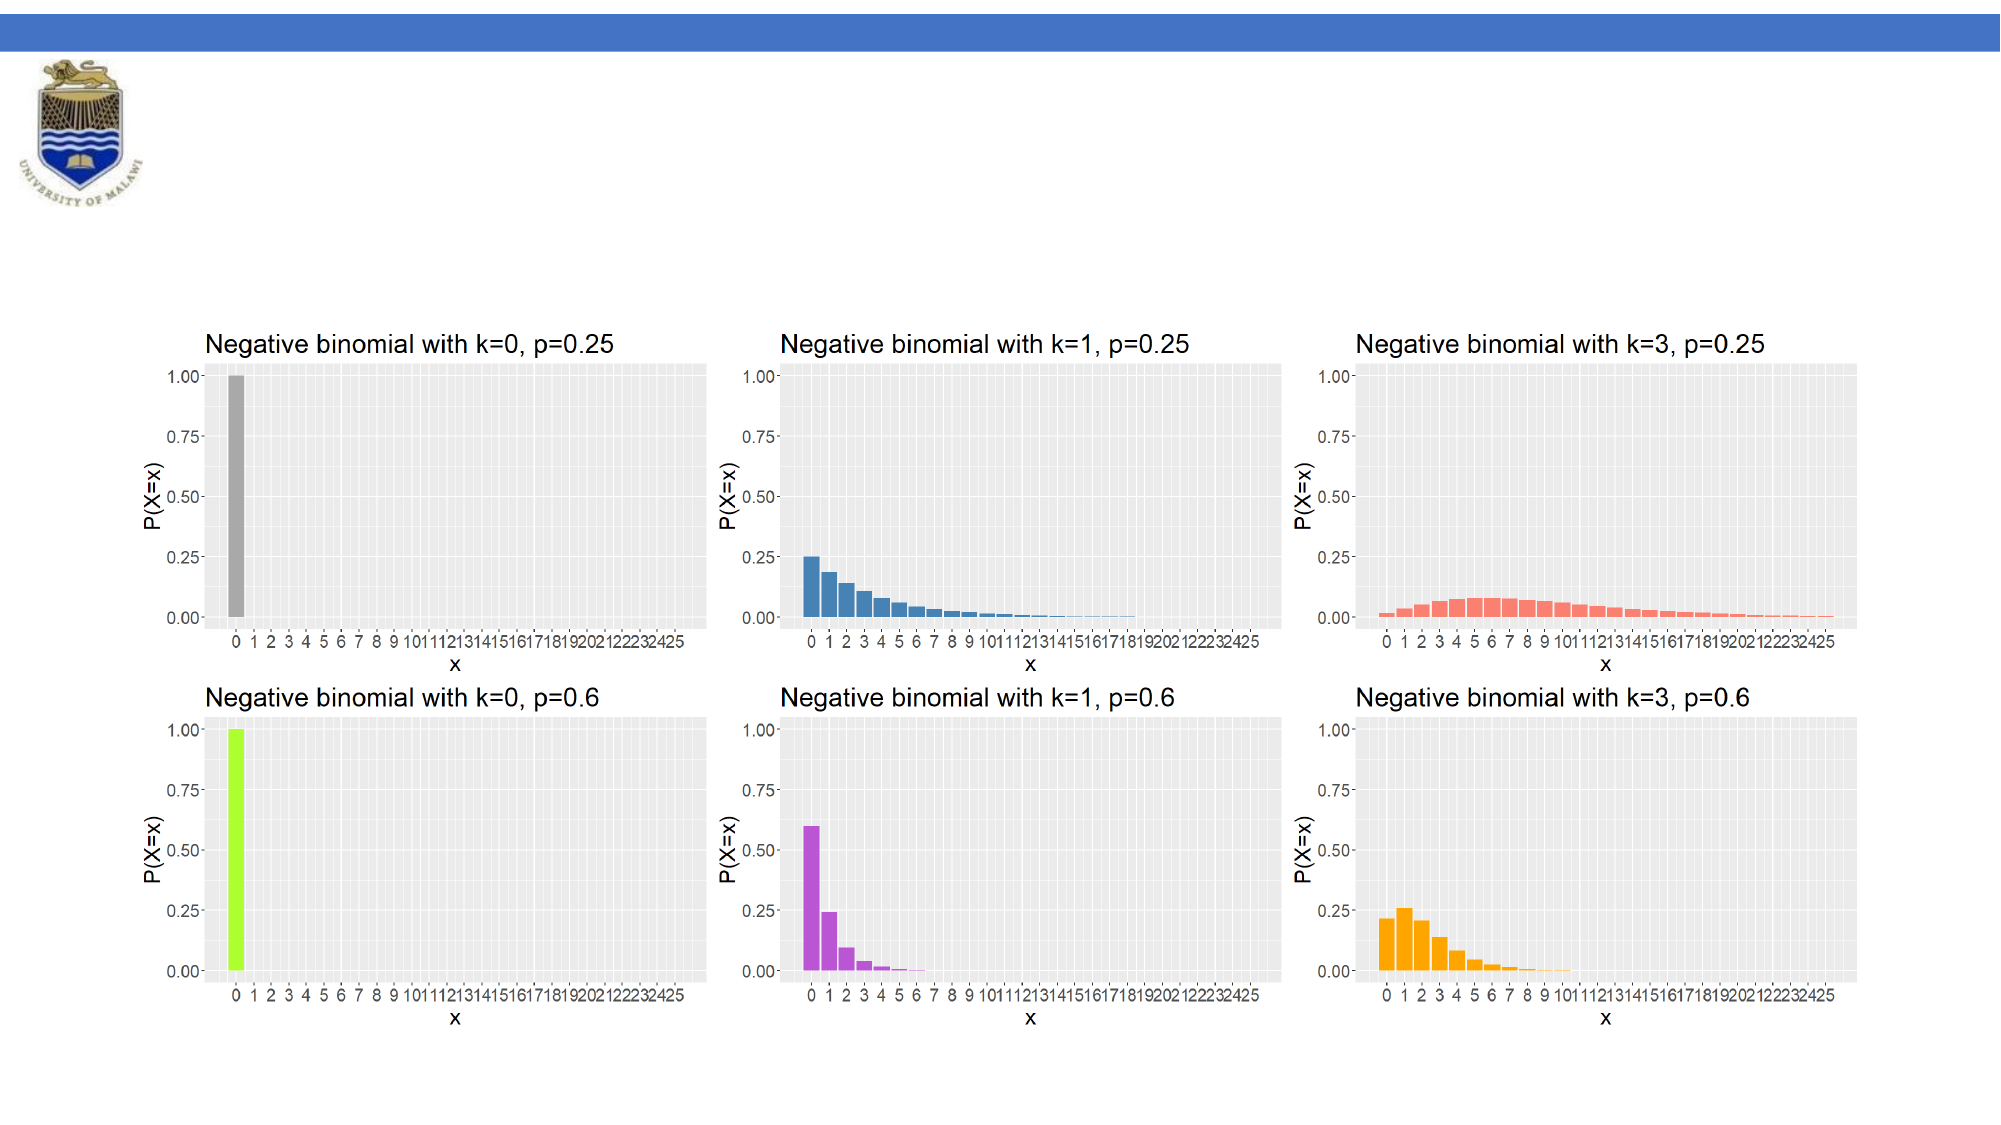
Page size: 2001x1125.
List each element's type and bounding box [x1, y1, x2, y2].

picture [19, 59, 143, 207]
picture [137, 327, 1863, 1034]
